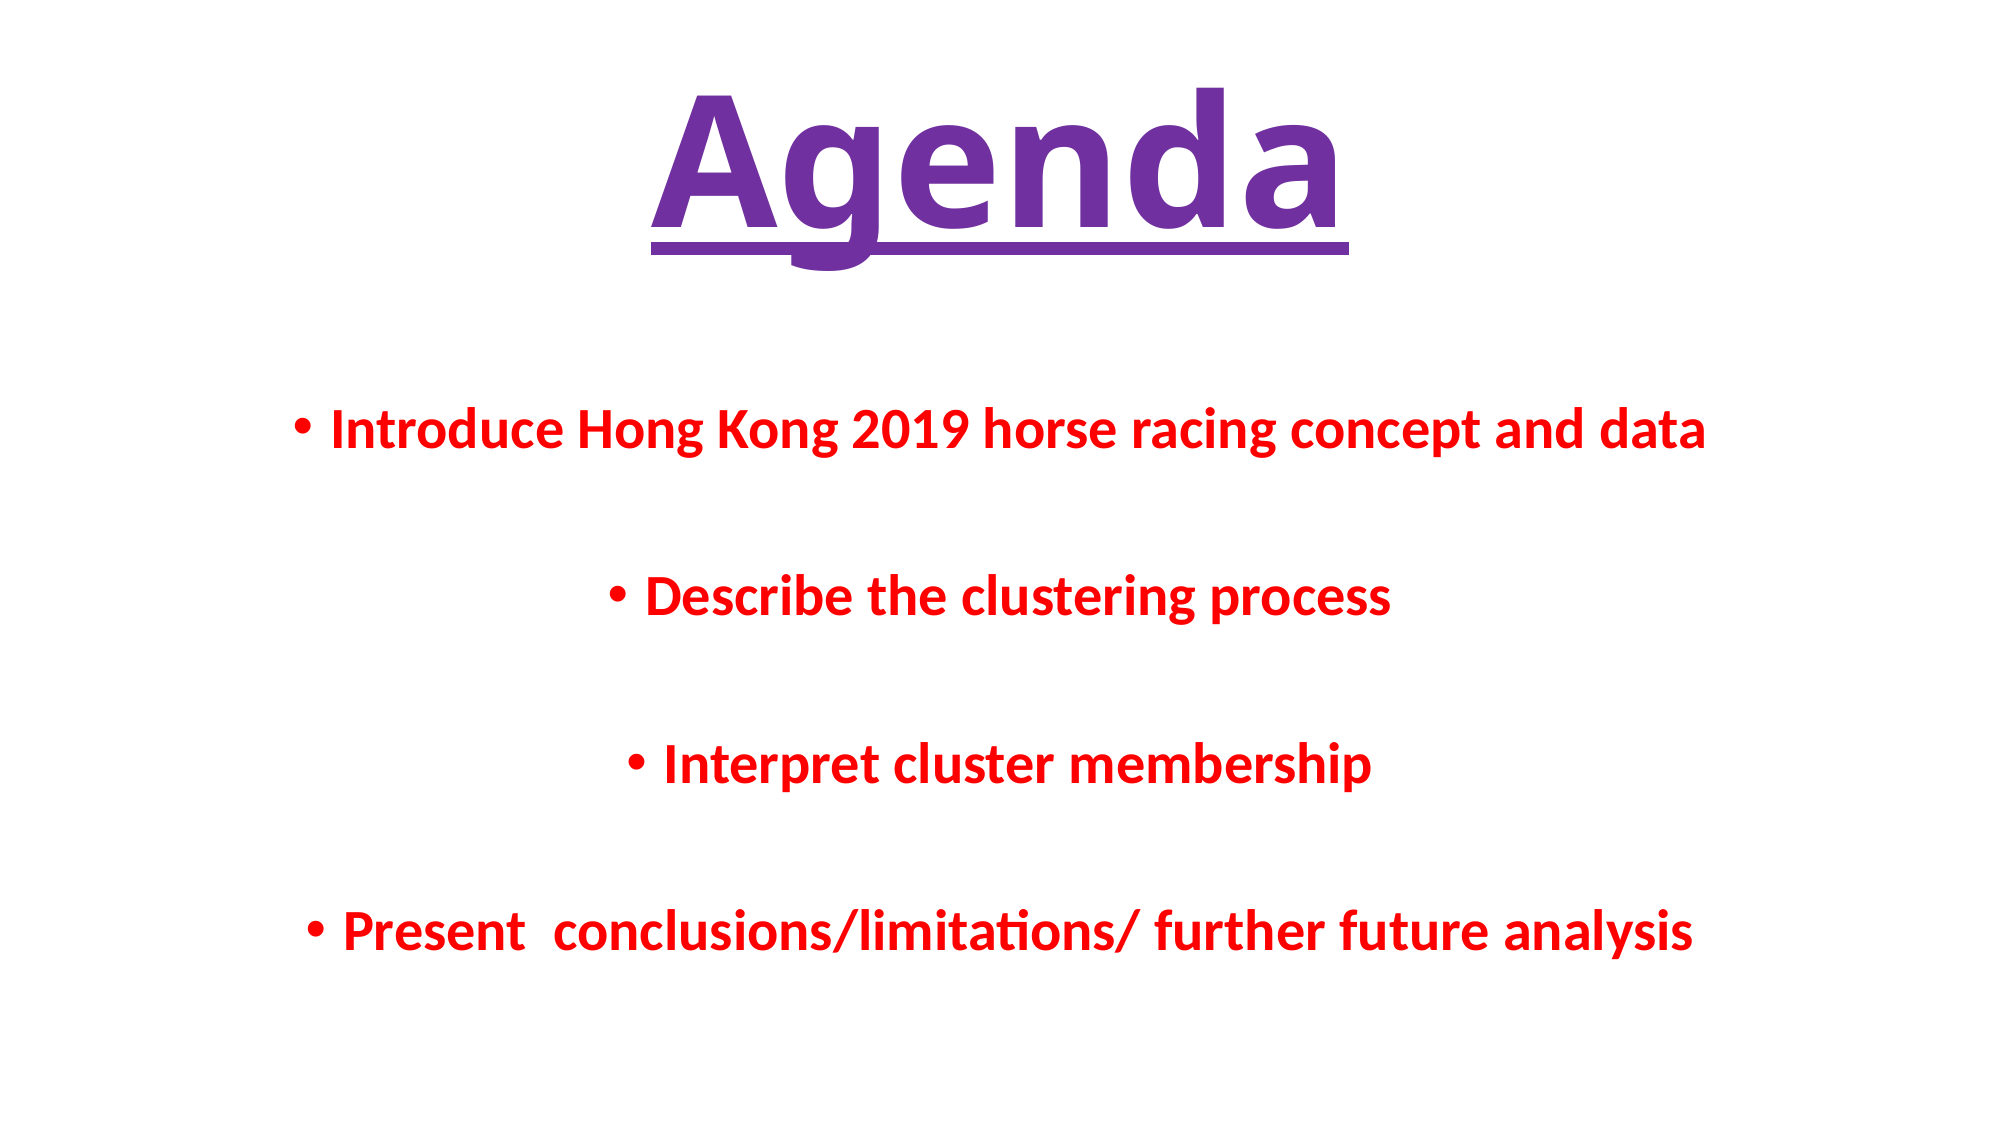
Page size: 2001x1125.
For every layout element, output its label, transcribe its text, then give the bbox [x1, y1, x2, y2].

title Agenda [137, 59, 1863, 278]
list Introduce Hong Kong 2019 horse racing concept and data Describe the clustering process Interpret cluster membership Present conclusions/limitations/ further future analysis [137, 299, 1863, 1014]
